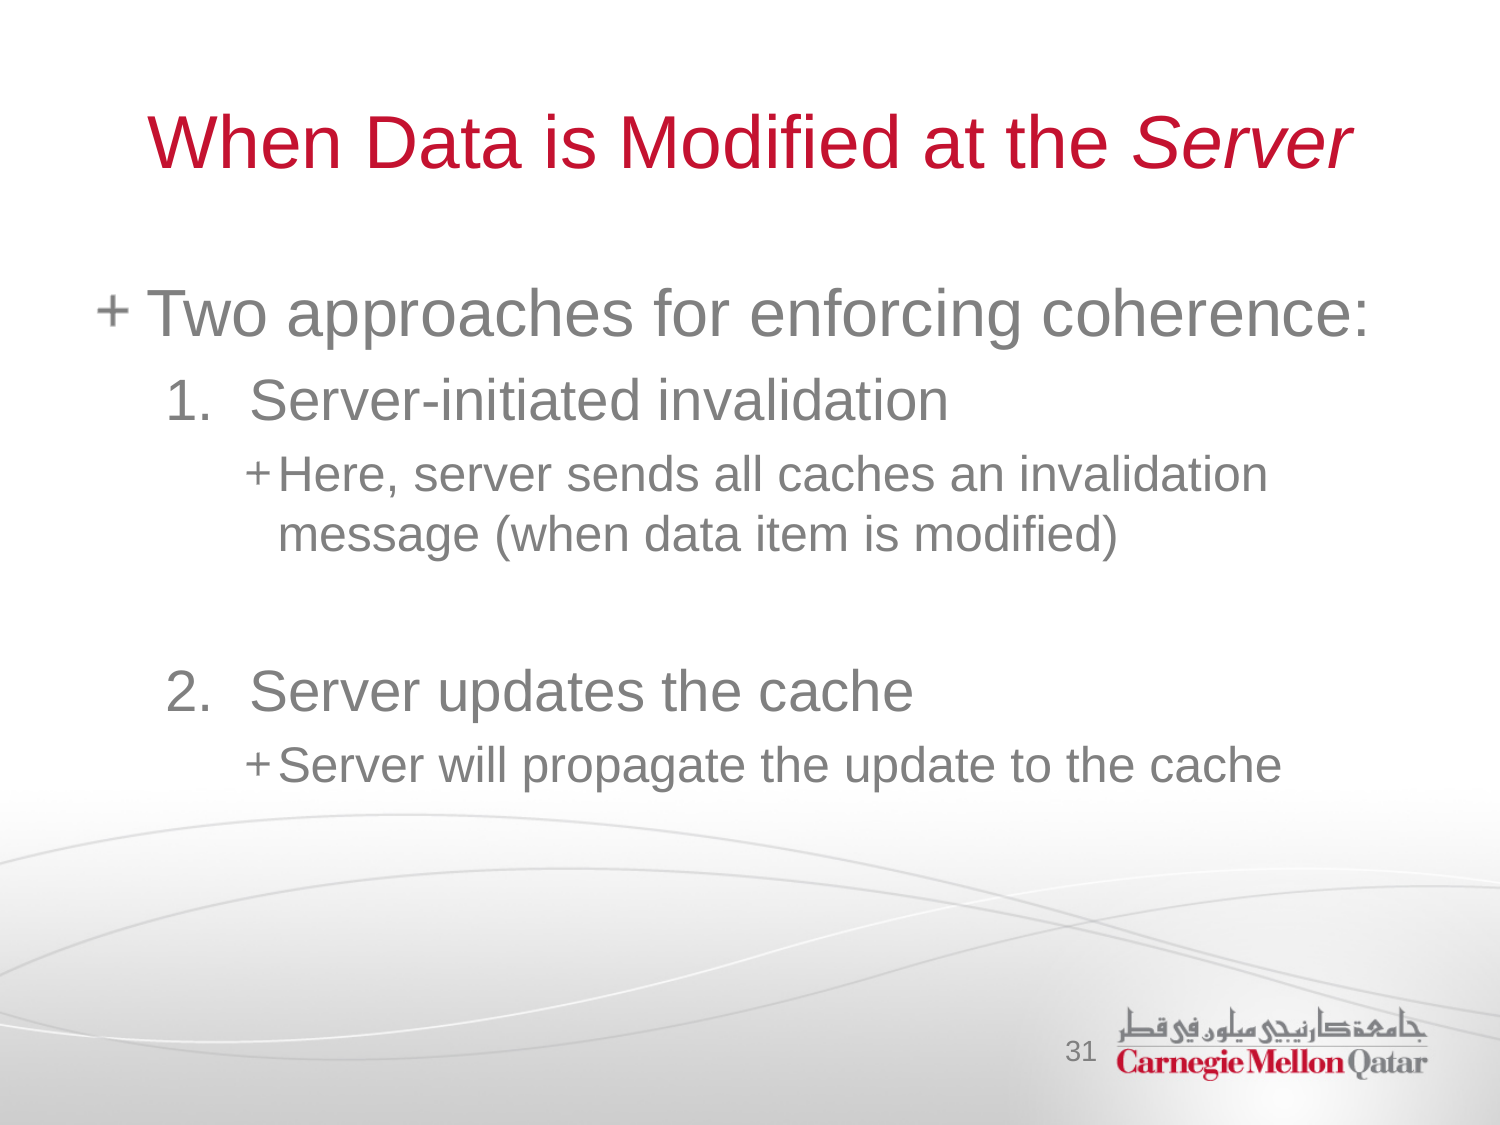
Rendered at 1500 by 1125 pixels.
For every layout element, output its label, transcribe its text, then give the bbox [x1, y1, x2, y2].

picture [0, 0, 1500, 1125]
list Two approaches for enforcing coherence: Server-initiated invalidation Here, server sends all caches an invalidation message (when data item is modified) Server updates the cache Server will propagate the update to the cache [74, 262, 1426, 1006]
title When Data is Modified at the Server [74, 44, 1426, 233]
slide_number 31 [975, 1024, 1113, 1103]
